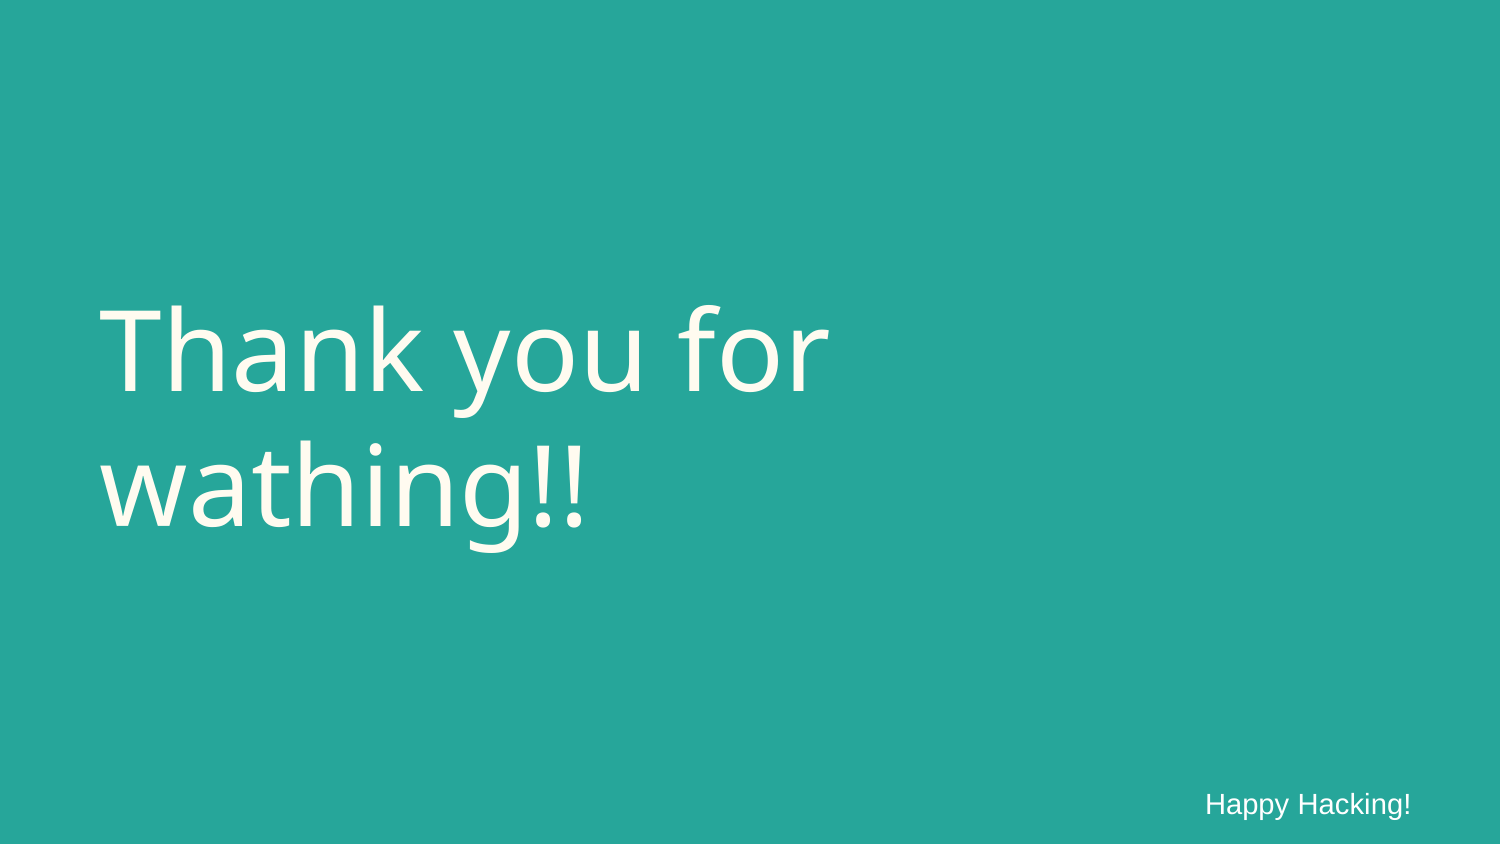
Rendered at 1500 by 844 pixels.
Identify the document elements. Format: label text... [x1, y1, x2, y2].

title Thank you for wathing!! [84, 78, 1346, 750]
text_box Happy Hacking! [1190, 770, 1485, 827]
